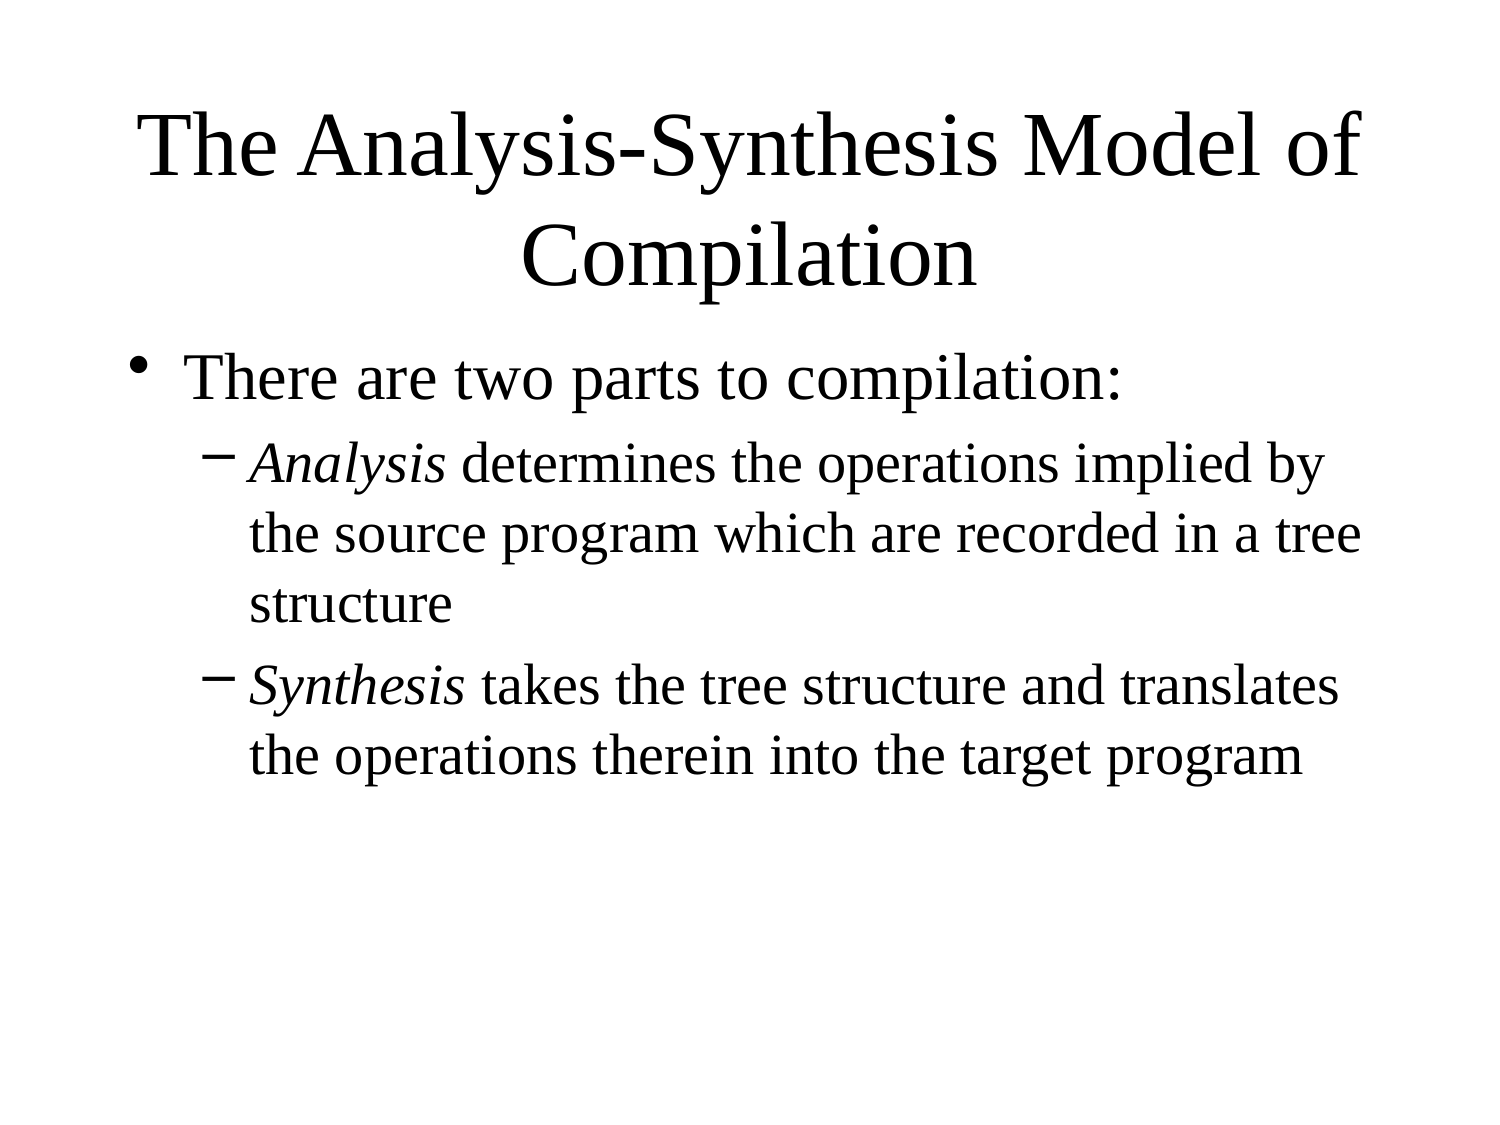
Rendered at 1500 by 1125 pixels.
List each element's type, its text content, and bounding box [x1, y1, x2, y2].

list There are two parts to compilation: Analysis determines the operations implied by the source program which are recorded in a tree structure Synthesis takes the tree structure and translates the operations therein into the target program [112, 324, 1388, 1000]
title The Analysis-Synthesis Model of Compilation [112, 99, 1388, 288]
